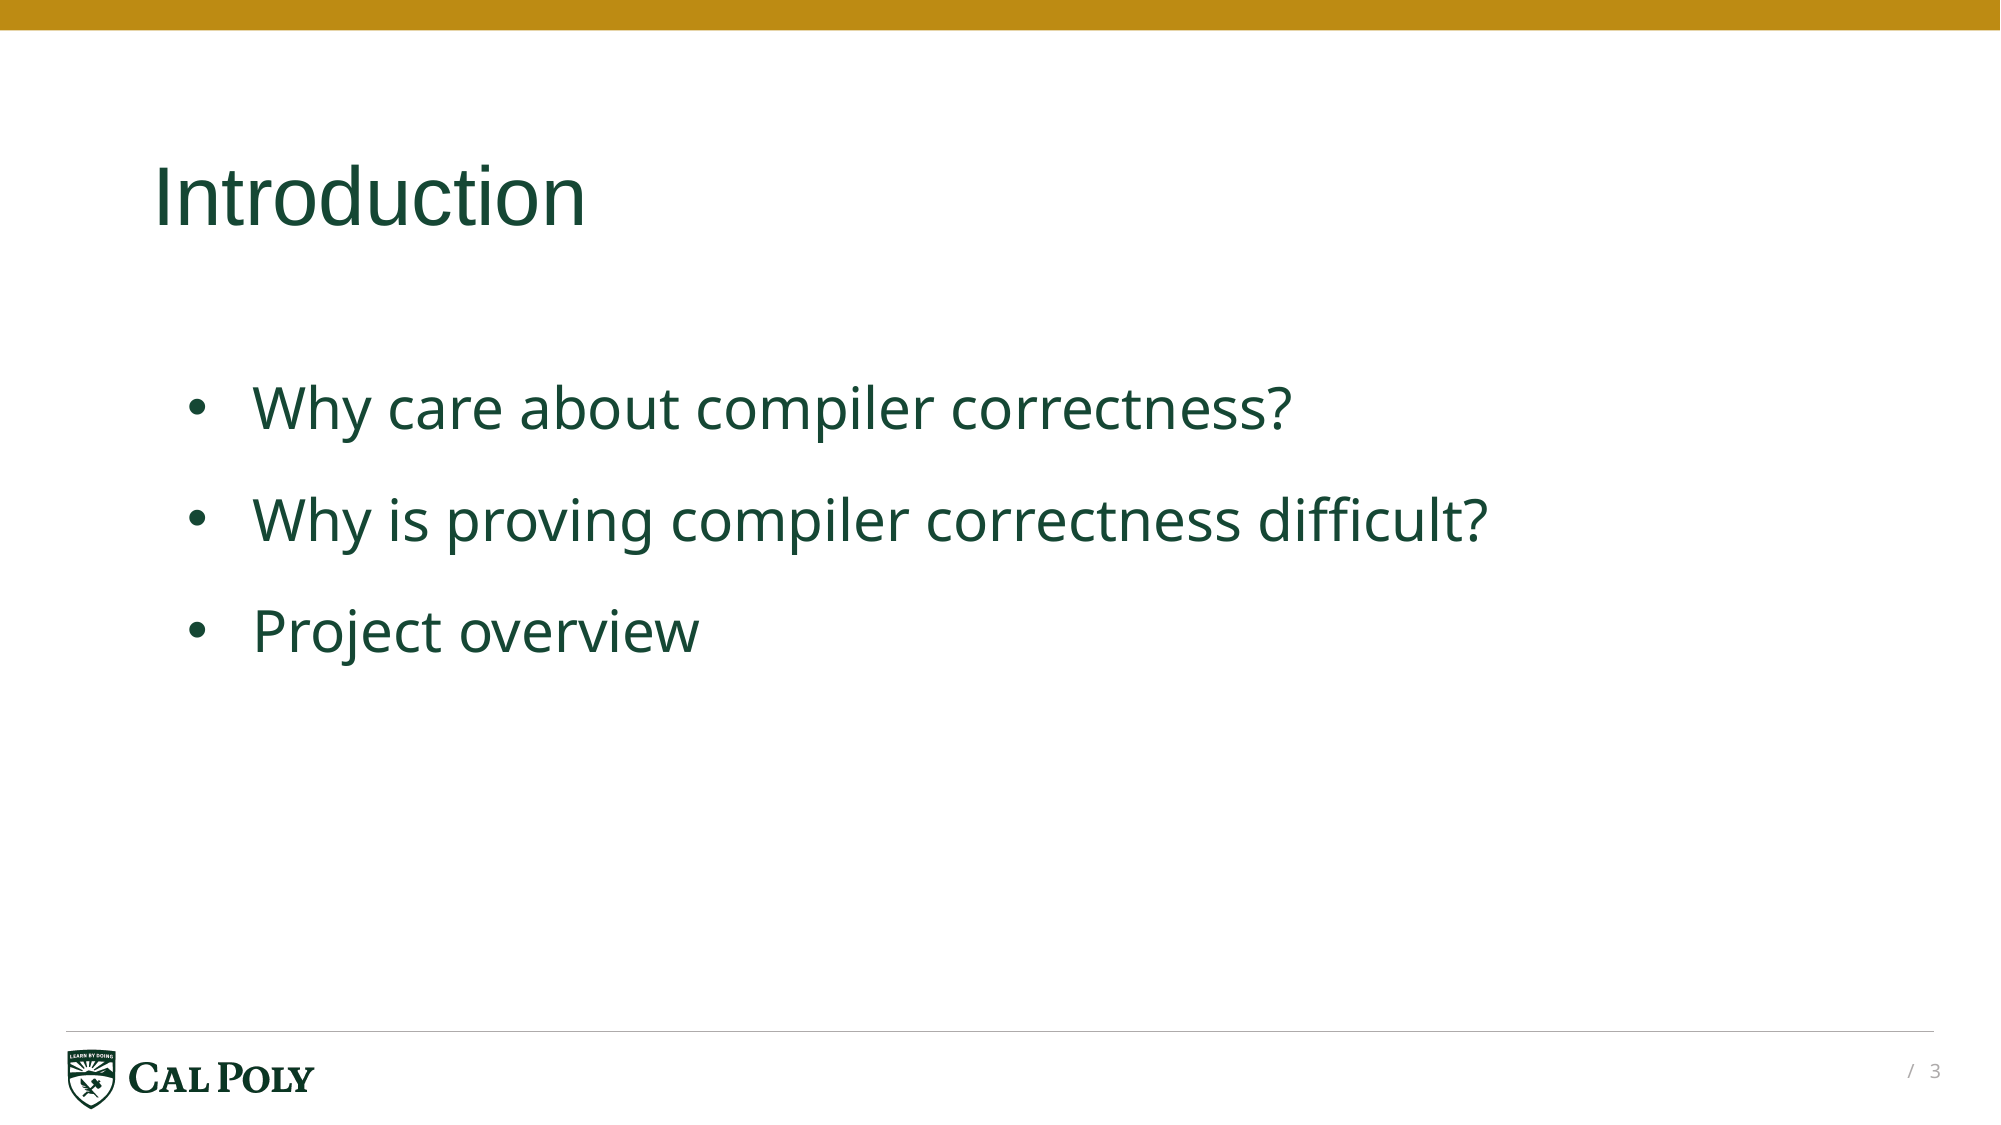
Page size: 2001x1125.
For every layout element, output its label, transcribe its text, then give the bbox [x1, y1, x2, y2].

title Introduction [137, 147, 1863, 250]
picture [43, 1025, 338, 1125]
slide_number / 3 [1866, 1041, 1956, 1102]
list Why care about compiler correctness? Why is proving compiler correctness difficult? Project overview [137, 342, 1863, 972]
